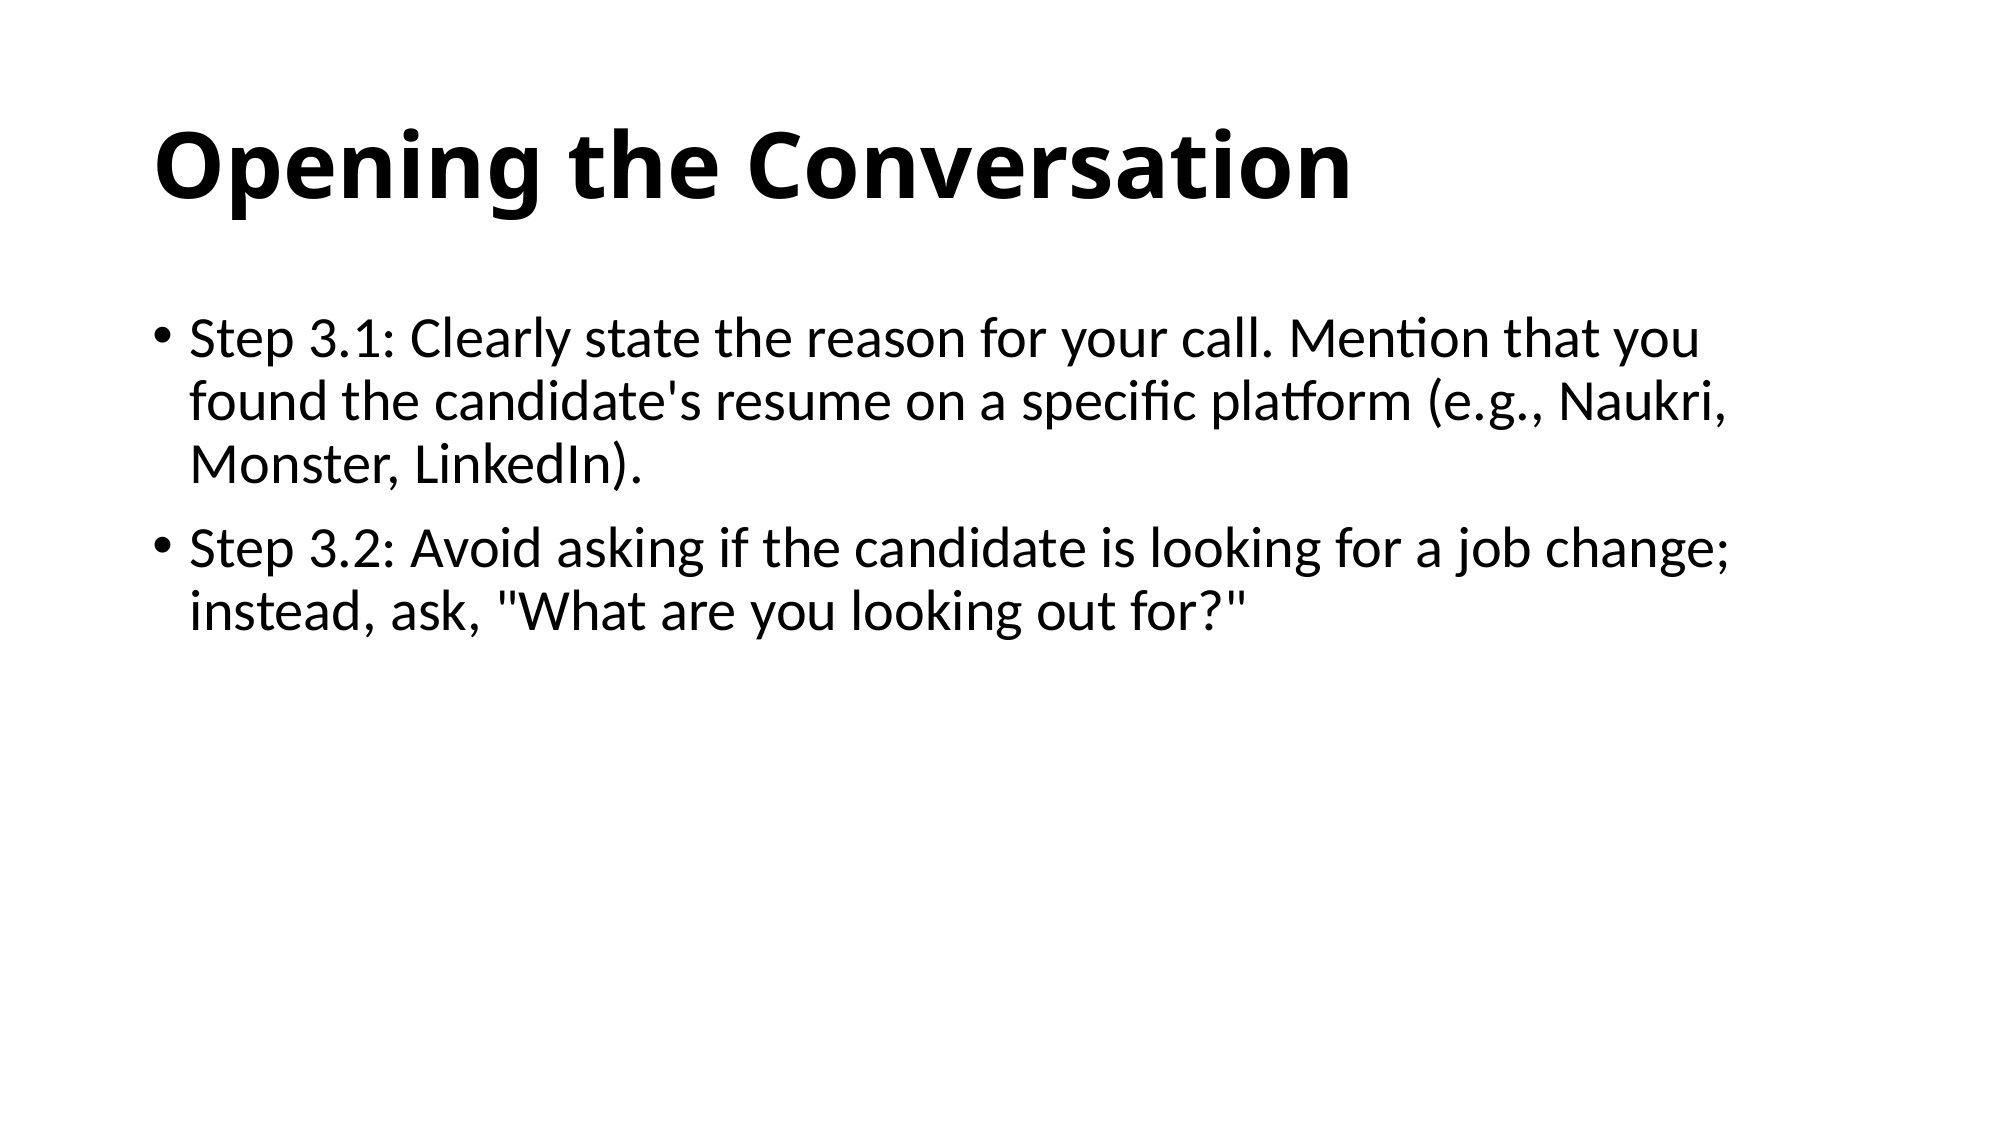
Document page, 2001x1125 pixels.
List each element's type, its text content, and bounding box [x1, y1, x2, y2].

title Opening the Conversation [137, 59, 1863, 278]
list Step 3.1: Clearly state the reason for your call. Mention that you found the candidate's resume on a specific platform (e.g., Naukri, Monster, LinkedIn). Step 3.2: Avoid asking if the candidate is looking for a job change; instead, ask, "What are you looking out for?" [137, 299, 1863, 1014]
